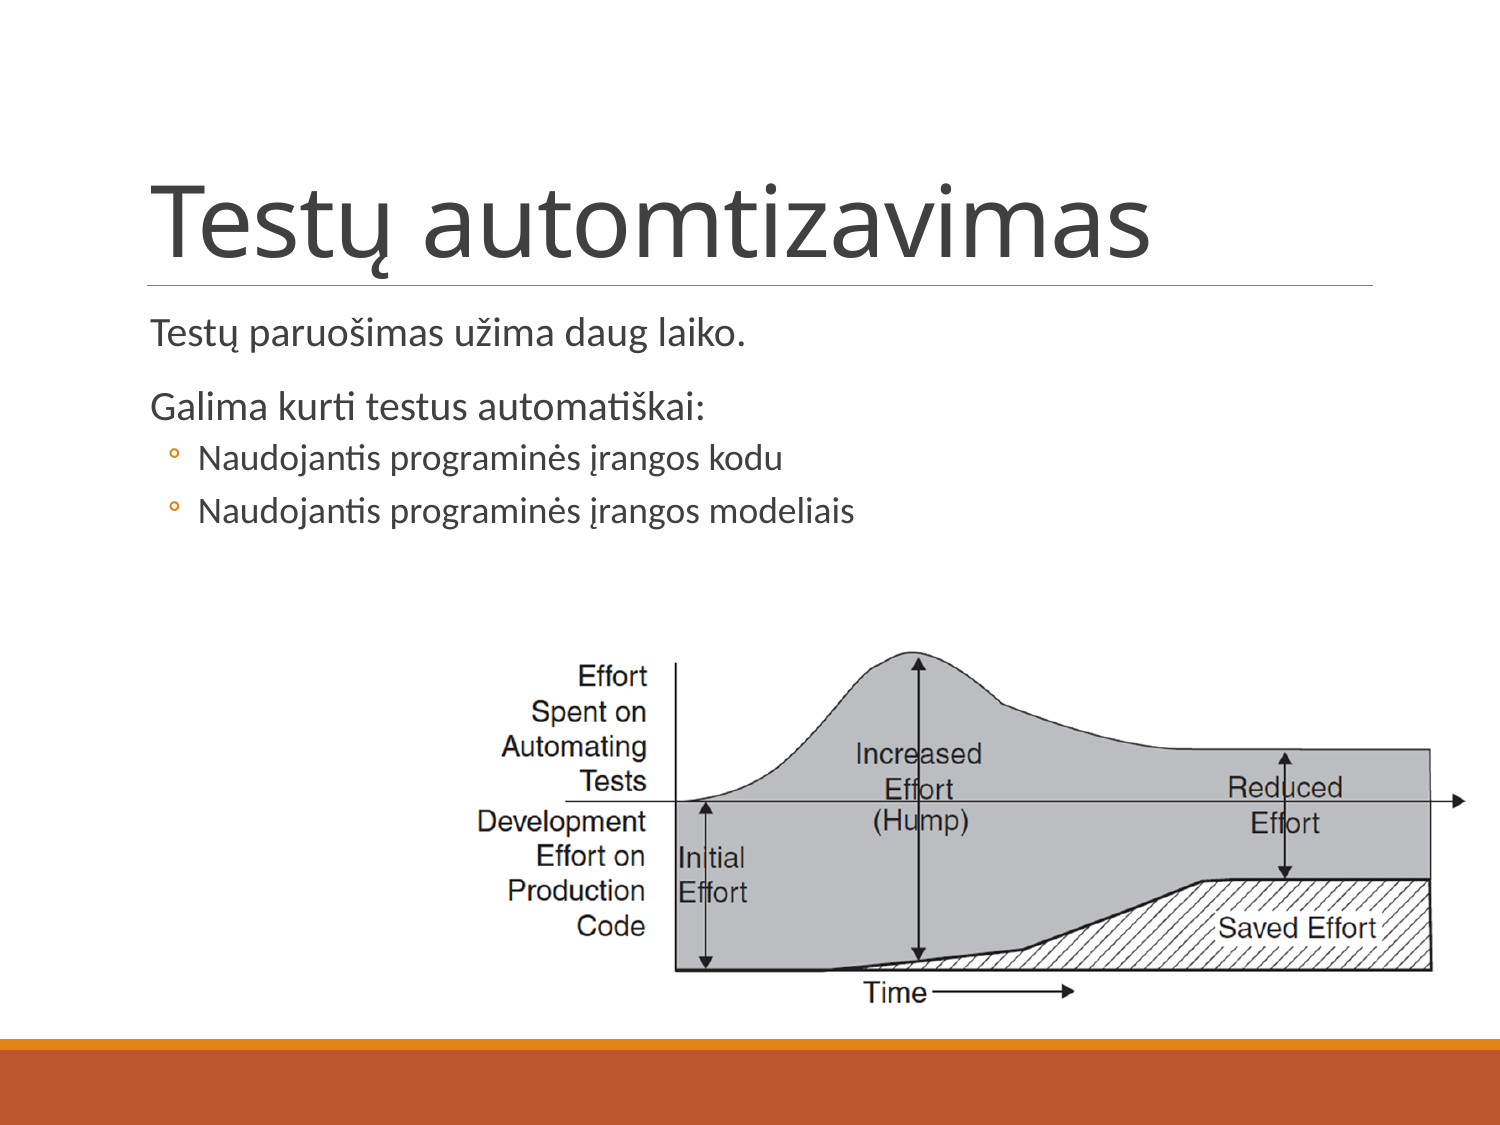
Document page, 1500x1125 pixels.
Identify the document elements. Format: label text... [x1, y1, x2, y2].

picture [453, 609, 1500, 1020]
list Testų paruošimas užima daug laiko. Galima kurti testus automatiškai: Naudojantis programinės įrangos kodu Naudojantis programinės įrangos modeliais [135, 302, 1373, 963]
title Testų automtizavimas [135, 47, 1373, 285]
